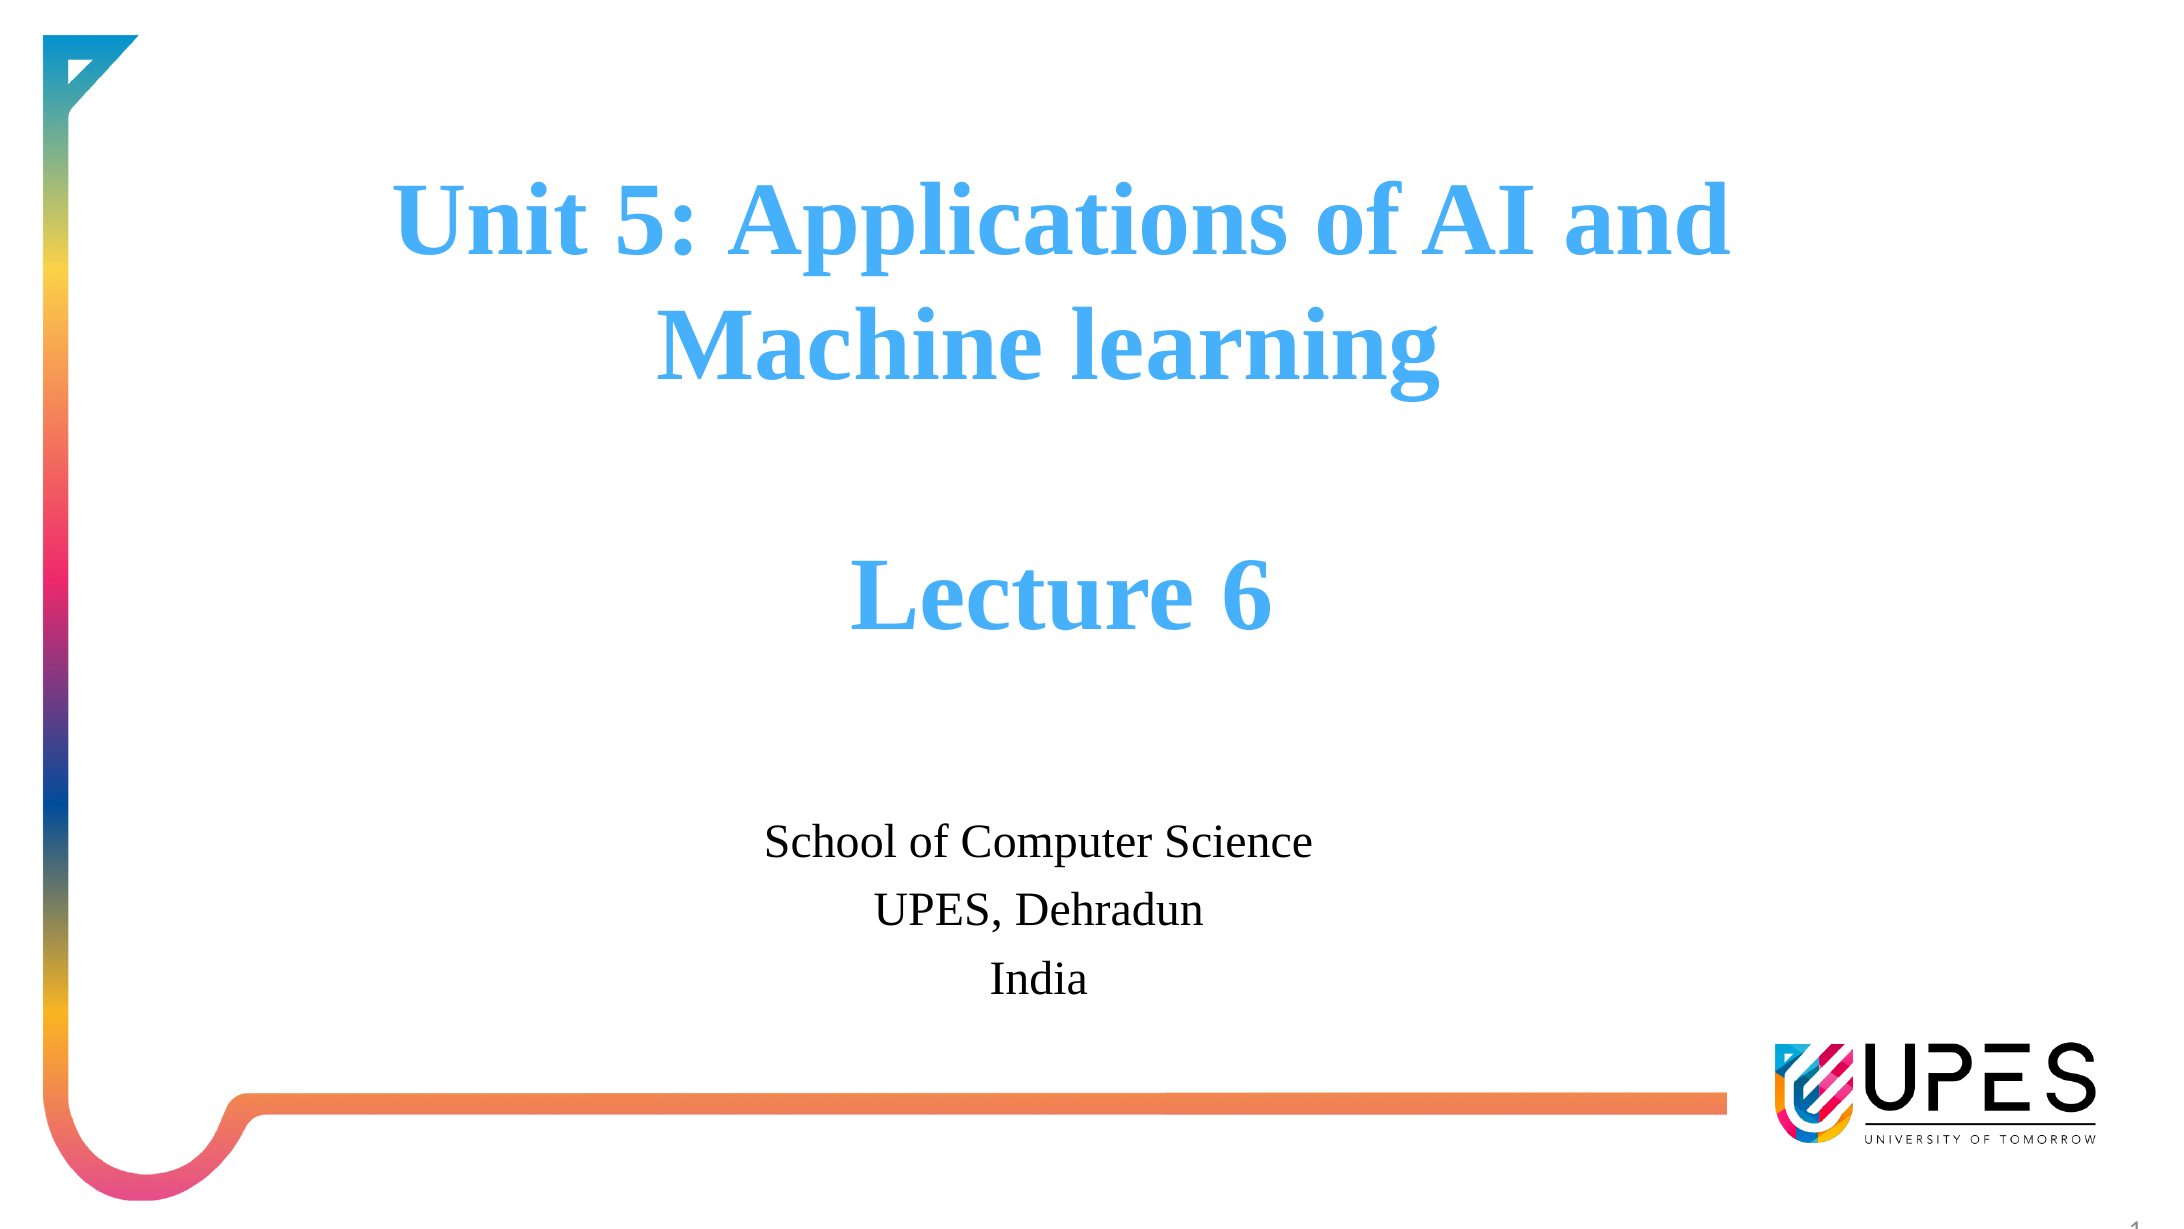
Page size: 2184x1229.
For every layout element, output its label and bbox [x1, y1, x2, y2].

list [0, 0, 2184, 1229]
